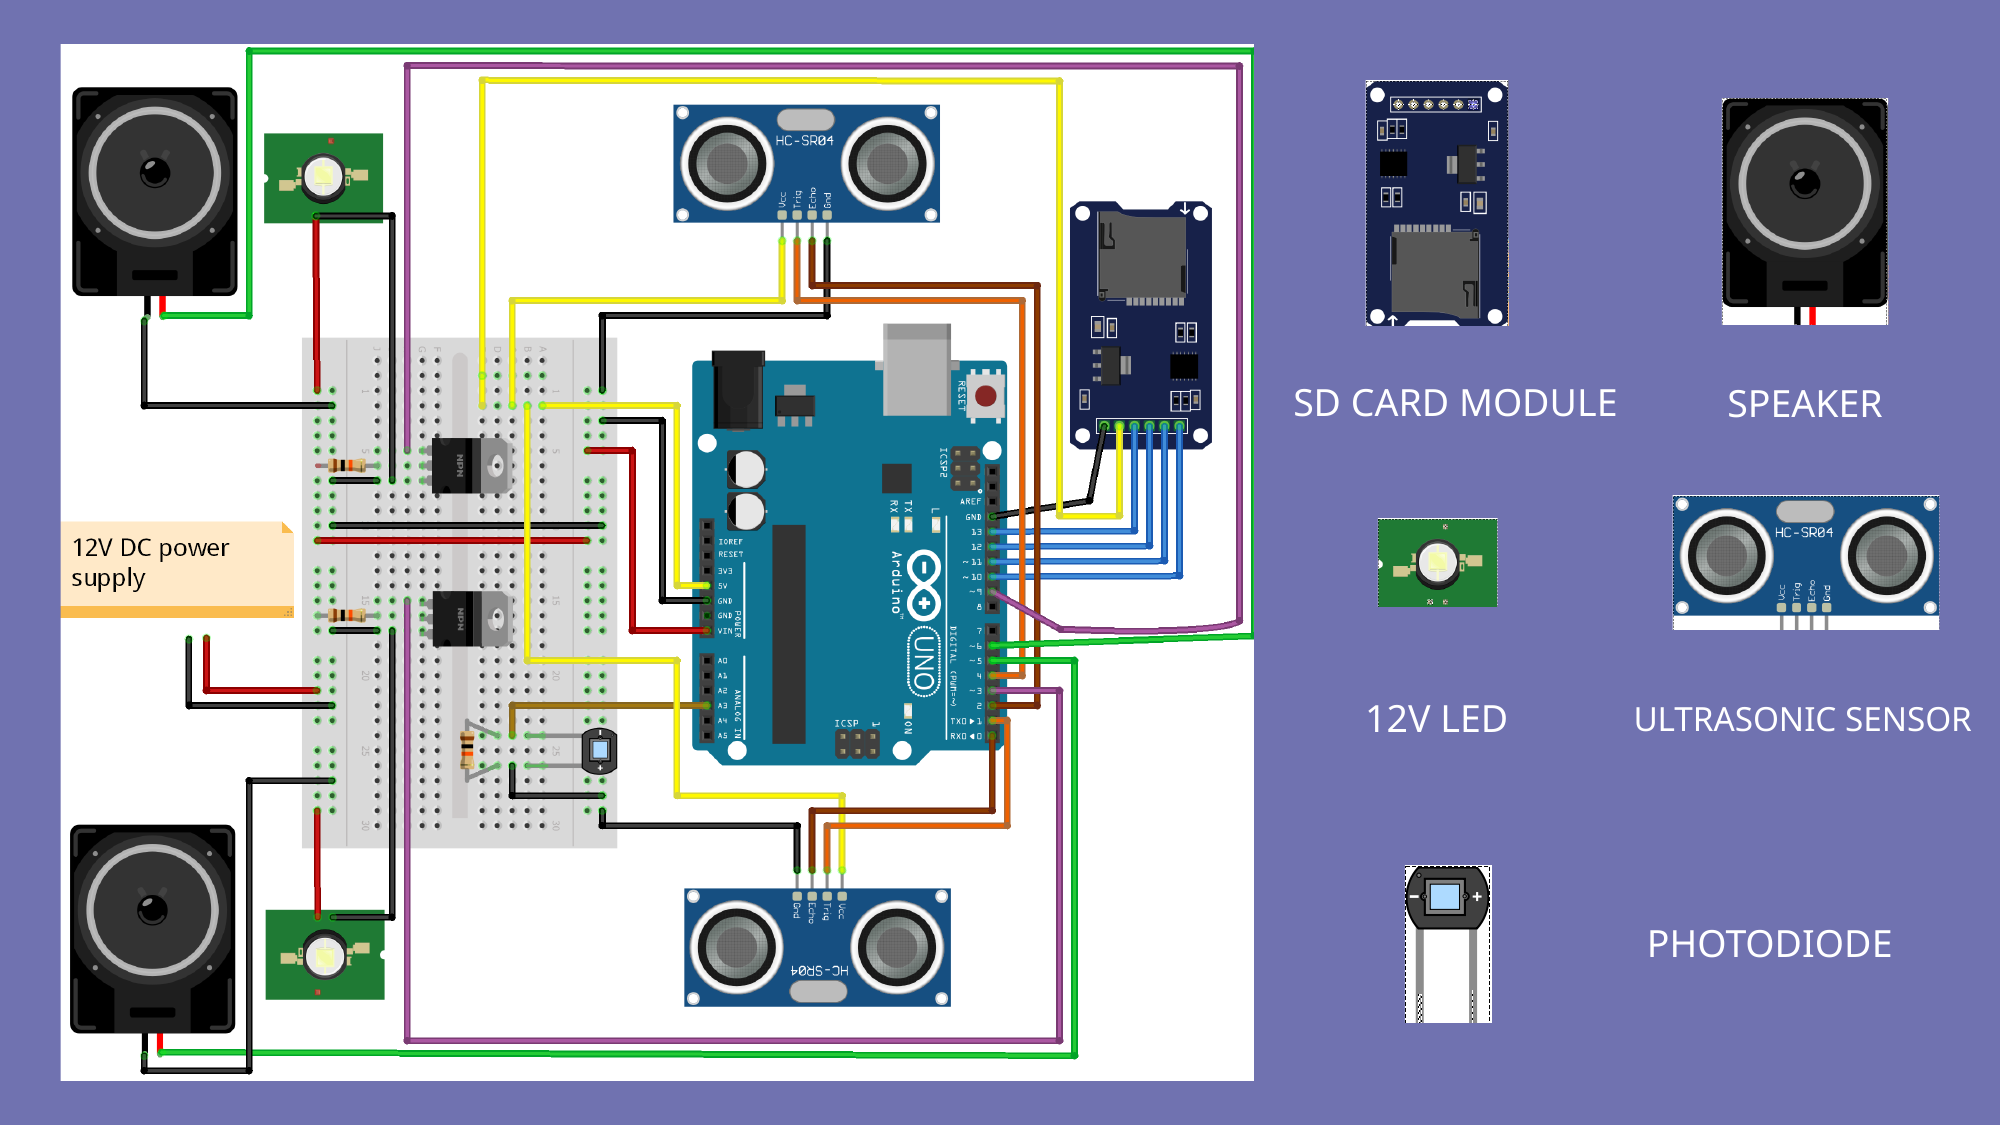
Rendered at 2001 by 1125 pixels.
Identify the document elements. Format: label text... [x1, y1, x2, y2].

title SD Card Module [1271, 358, 1640, 448]
picture [1365, 80, 1510, 326]
picture [1404, 865, 1507, 1023]
text_box Ultrasonic sensor [1612, 674, 1994, 764]
picture [1672, 495, 1940, 630]
picture [1377, 518, 1498, 607]
picture [1721, 97, 1889, 325]
picture [60, 44, 1254, 1081]
text_box Photodiode [1579, 899, 1961, 989]
text_box 12V LED [1254, 674, 1612, 764]
text_box SPEAKER [1621, 359, 1990, 449]
